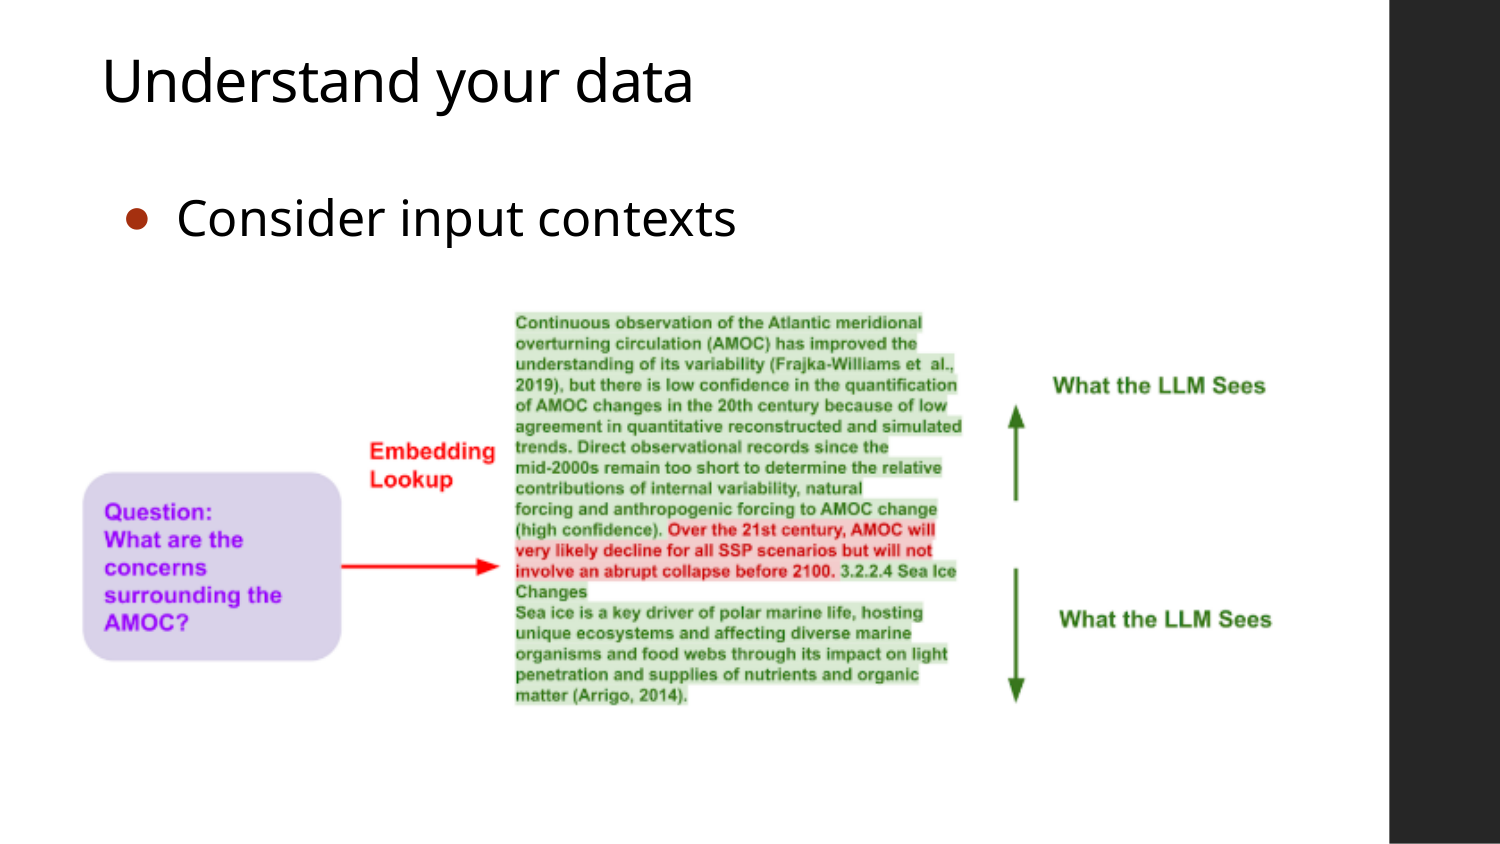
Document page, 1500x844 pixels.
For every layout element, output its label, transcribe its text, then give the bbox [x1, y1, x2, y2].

list Consider input contexts [86, 141, 1330, 736]
picture [71, 291, 1314, 727]
title Understand your data [86, 36, 1138, 131]
